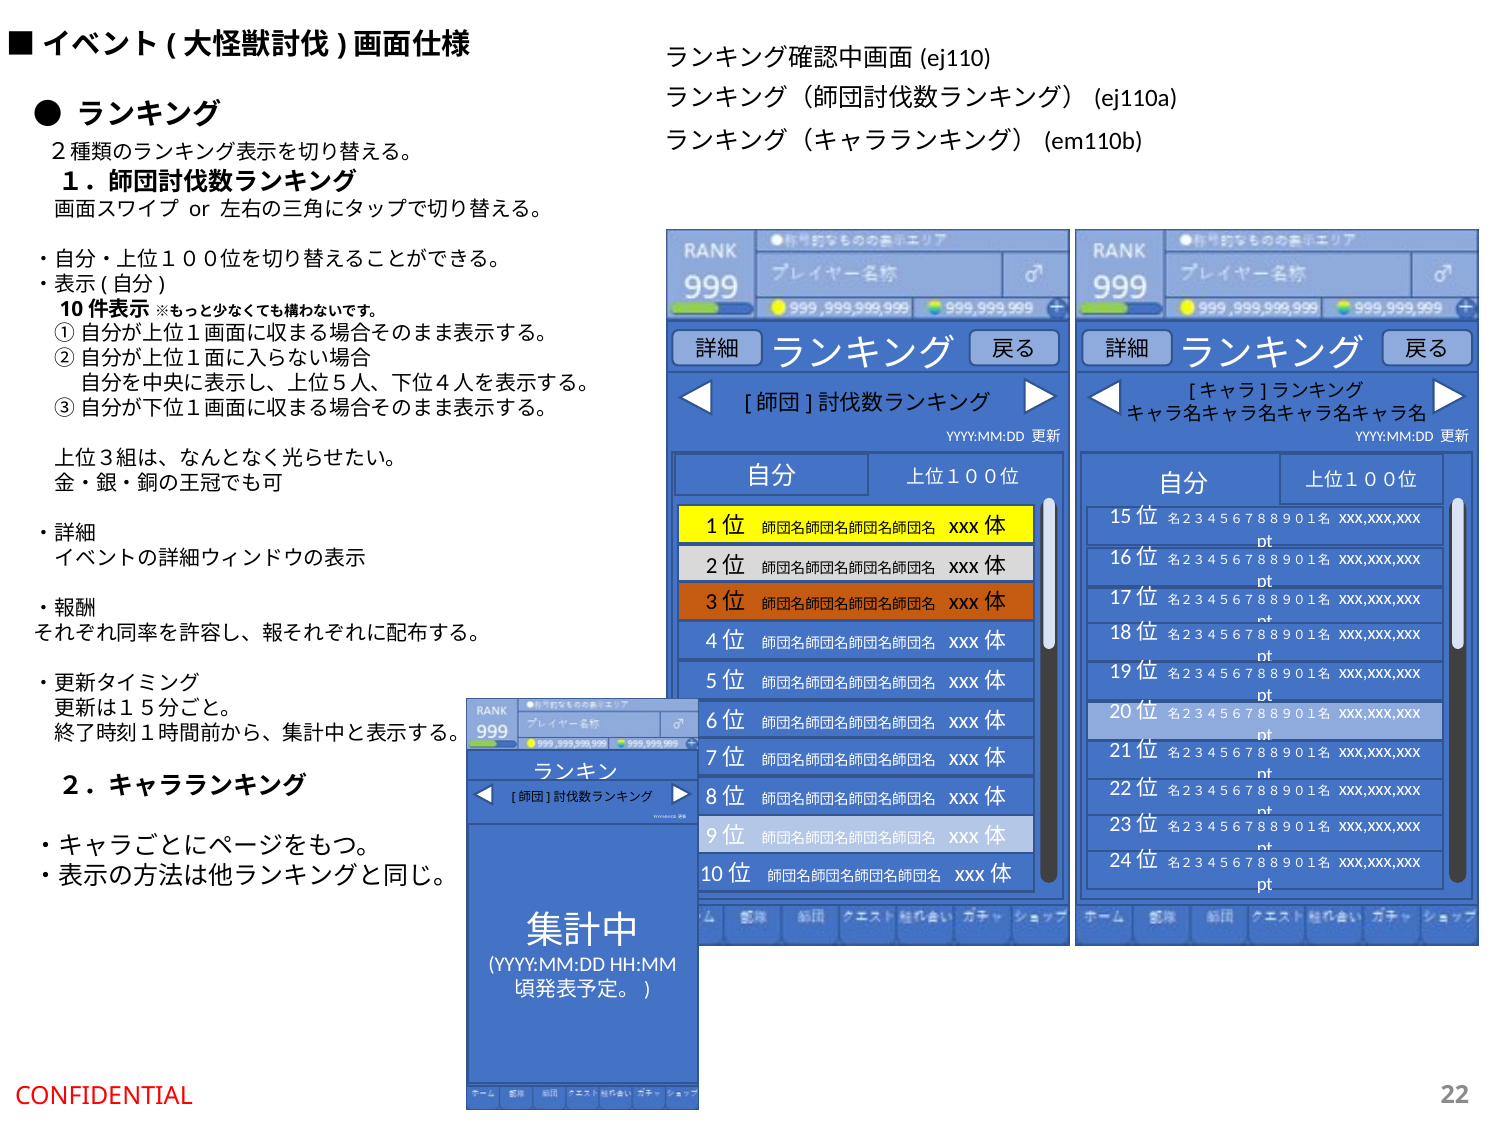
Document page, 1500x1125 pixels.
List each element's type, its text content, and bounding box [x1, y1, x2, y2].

text_box ■イベント(大怪獣討伐)画面仕様 [0, 17, 486, 68]
text_box ランキング確認中画面(ej110) [649, 33, 1128, 79]
picture [666, 229, 1070, 946]
picture [1075, 229, 1479, 946]
slide_number 21 [1146, 1065, 1485, 1125]
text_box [466, 698, 702, 1110]
text_box ● ランキング ２種類のランキング表示を切り替える。 １．師団討伐数ランキング 画面スワイプ or 左右の三角にタップで切り替える。 ・自分・上位１００位を切り替えることができる。 ・表示(自分) 10件表示 ※もっと少なくても構わないです。 ① 自分が上位１画面に収まる場合そのまま表示する。 ② 自分が上位１面に入らない場合 自分を中央に表示し、上位５人、下位４人を表示する。 ③ 自分が下位１画面に収まる場合そのまま表示する。 上位３組は、なんとなく光らせたい。 金・銀・銅の王冠でも可 ・詳細 イベントの詳細ウィンドウの表示 ・報酬 それぞれ同率を許容し、報それぞれに配布する。 ・更新タイミング 更新は１５分ごと。 終了時刻１時間前から、集計中と表示する。 ２．キャラランキング ・キャラごとにページをもつ。 ・表示の方法は他ランキングと同じ。 [19, 87, 614, 977]
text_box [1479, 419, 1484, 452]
text_box ランキング（キャラランキング）(em110b) [649, 117, 1339, 162]
text_box ランキング（師団討伐数ランキング）(ej110a) [649, 73, 1230, 117]
footer CONFIDENTIAL [0, 1065, 507, 1125]
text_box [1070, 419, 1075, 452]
